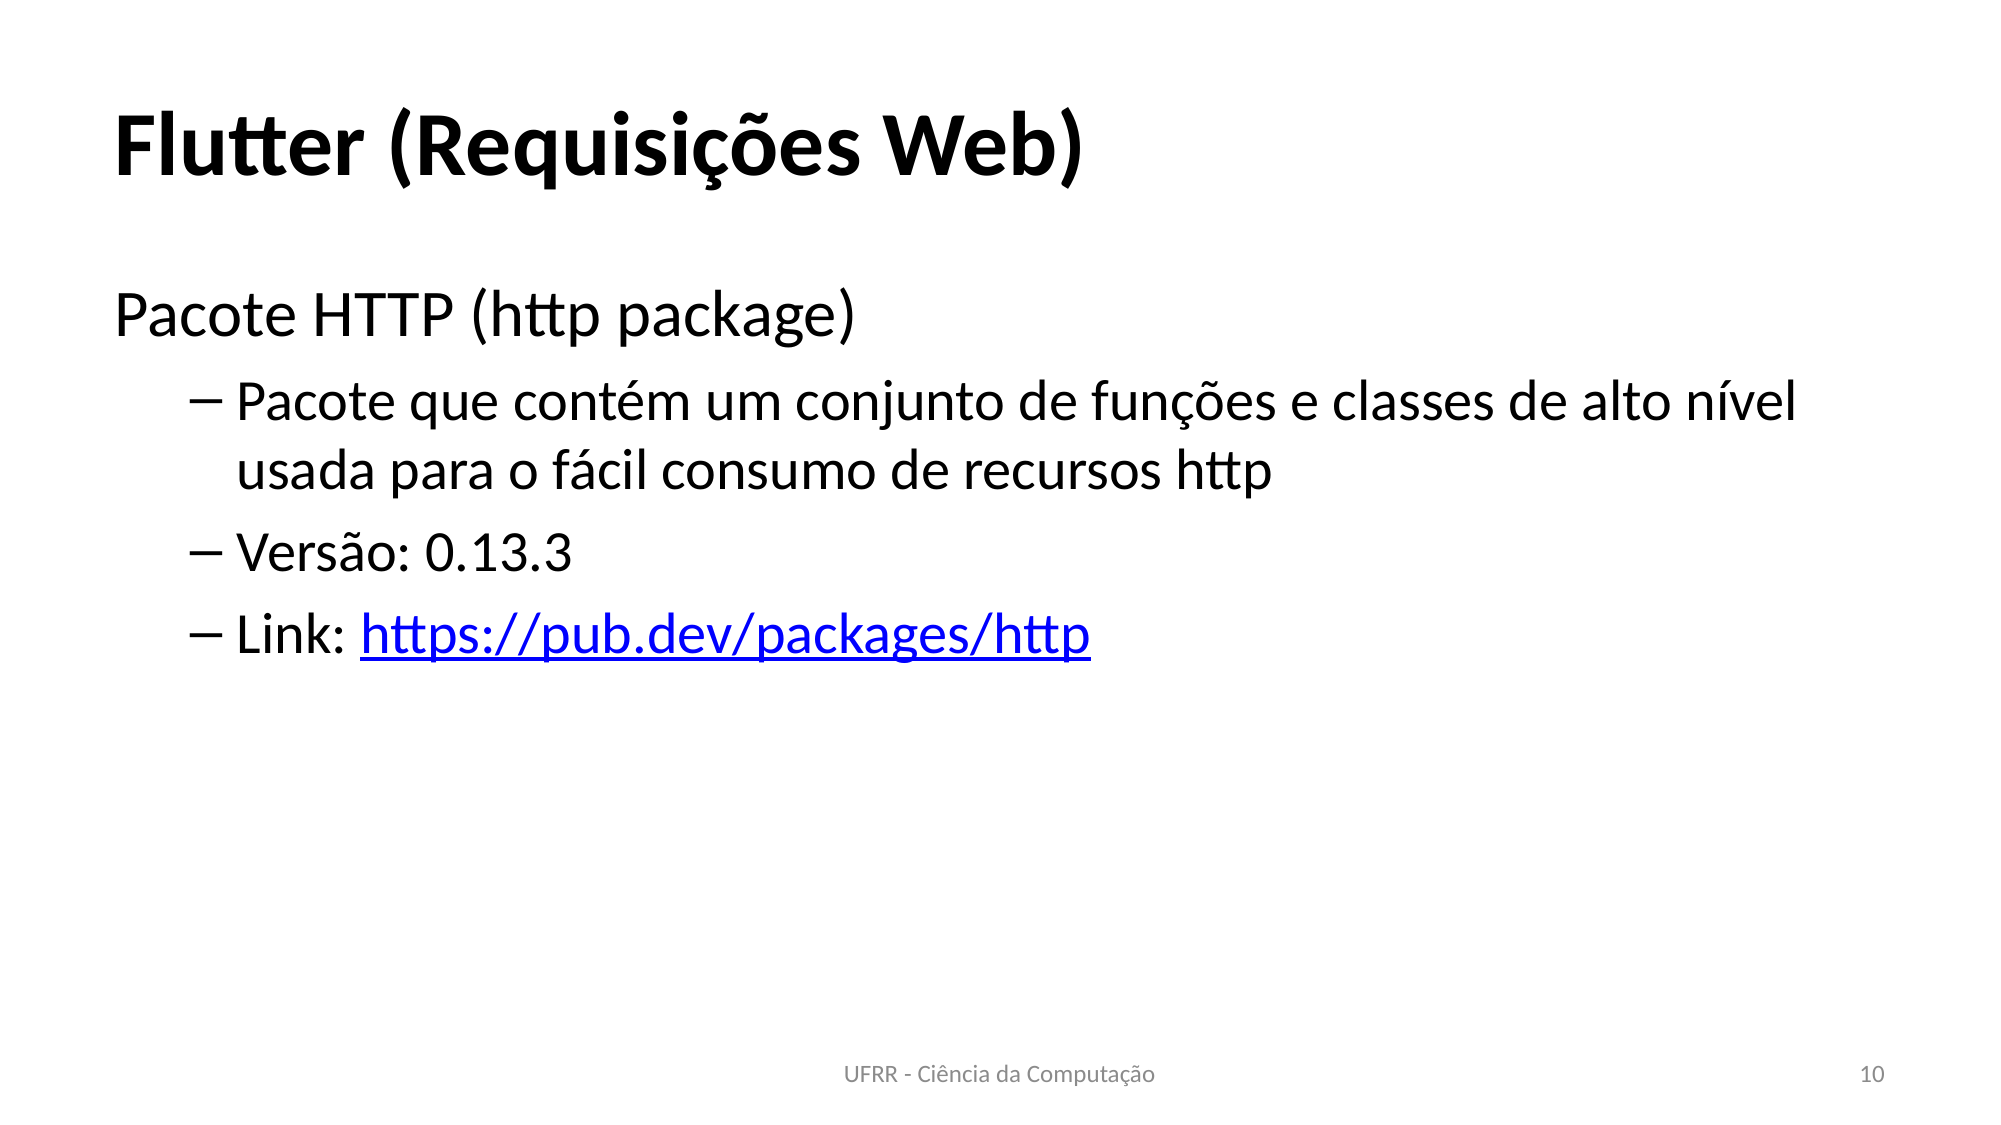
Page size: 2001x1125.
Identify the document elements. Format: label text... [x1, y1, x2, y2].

slide_number 10 [1433, 1042, 1900, 1103]
list Pacote HTTP (http package) Pacote que contém um conjunto de funções e classes de alto nível usada para o fácil consumo de recursos http Versão: 0.13.3 Link: https://pub.dev/packages/http [99, 262, 1900, 1005]
footer UFRR - Ciência da Computação [683, 1042, 1317, 1103]
title Flutter (Requisições Web) [99, 45, 1900, 233]
